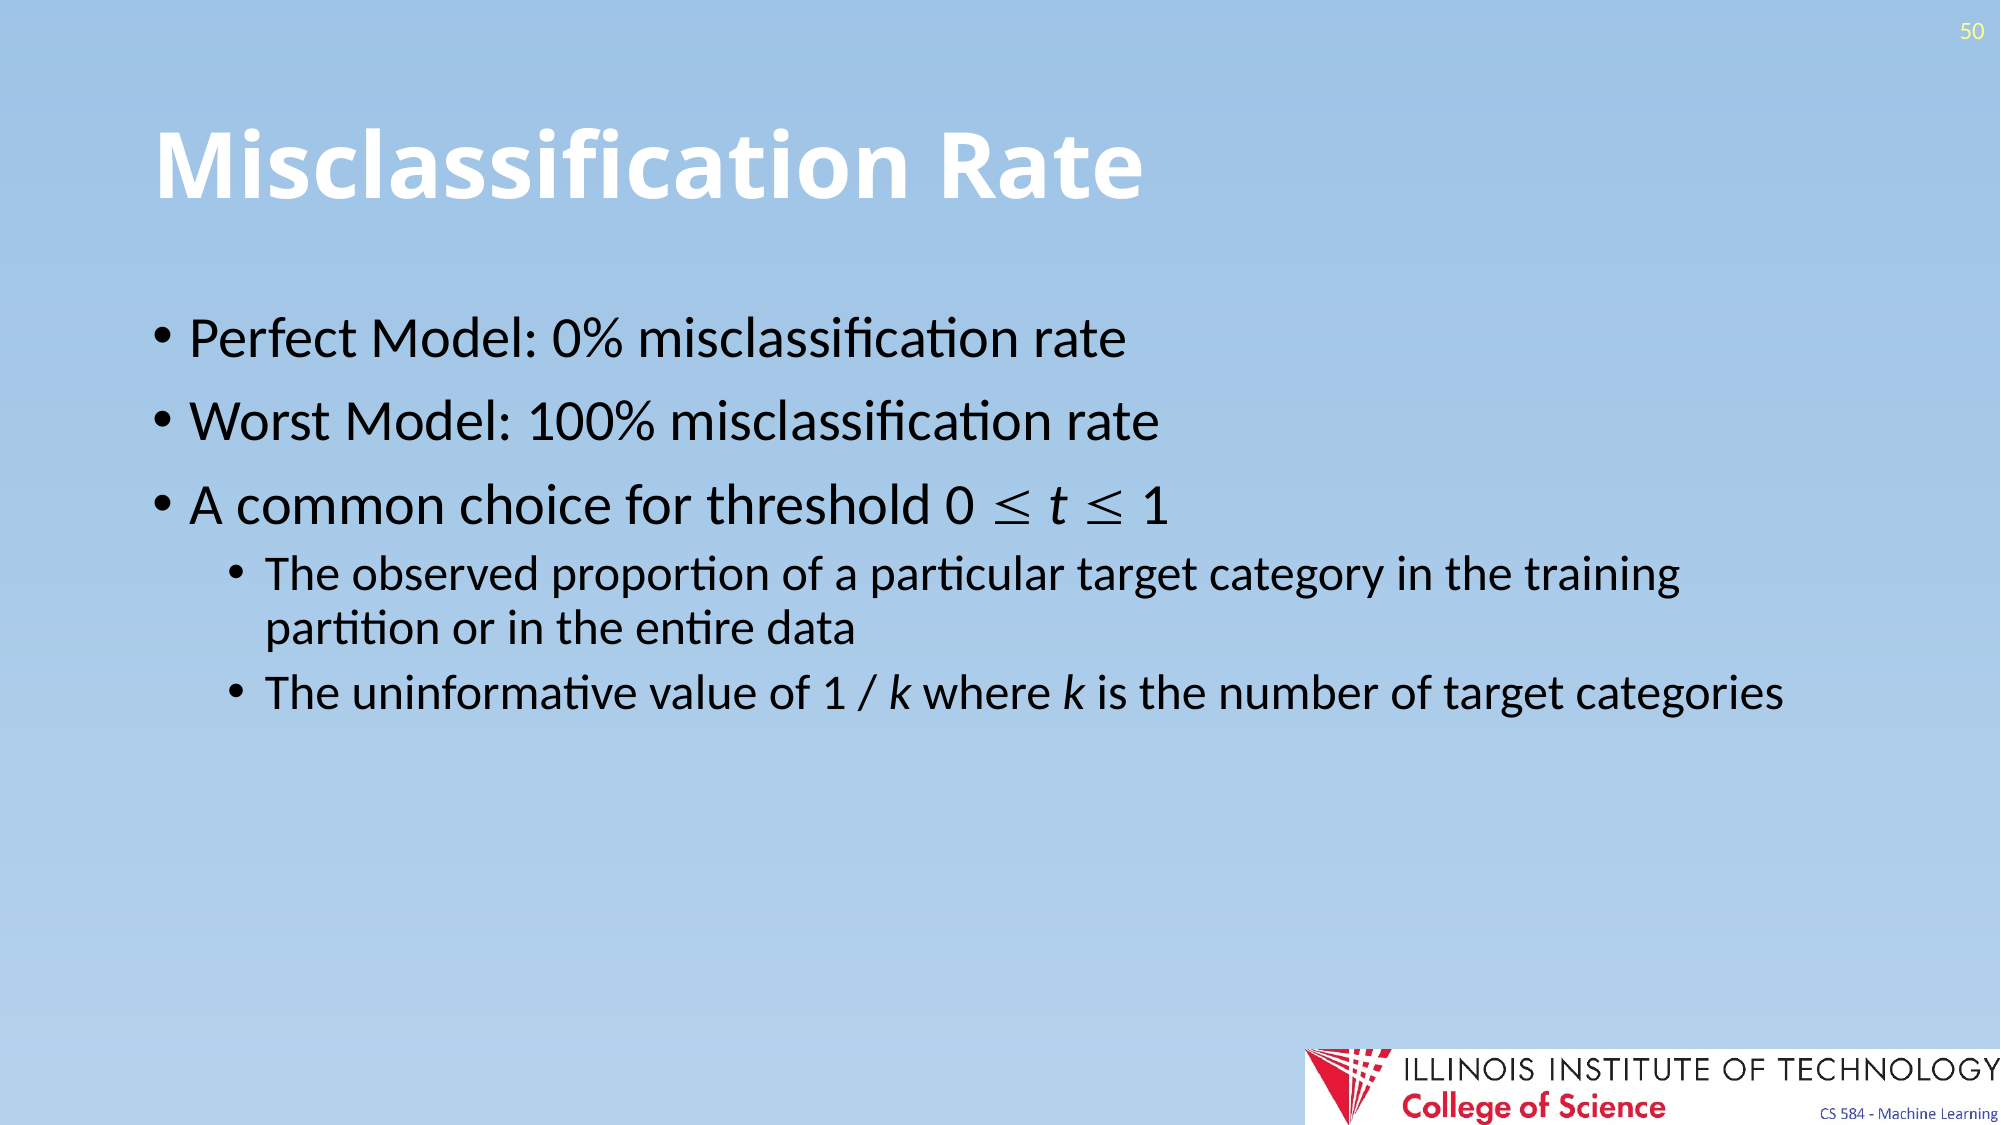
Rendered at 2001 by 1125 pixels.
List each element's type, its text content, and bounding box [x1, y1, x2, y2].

picture [1305, 1049, 2000, 1125]
title Misclassification Rate [137, 59, 1863, 278]
slide_number 50 [1550, 0, 2000, 60]
list Perfect Model: 0% misclassification rate Worst Model: 100% misclassification rate A common choice for threshold 0  t  1 The observed proportion of a particular target category in the training partition or in the entire data The uninformative value of 1 / k where k is the number of target categories [137, 299, 1863, 1014]
